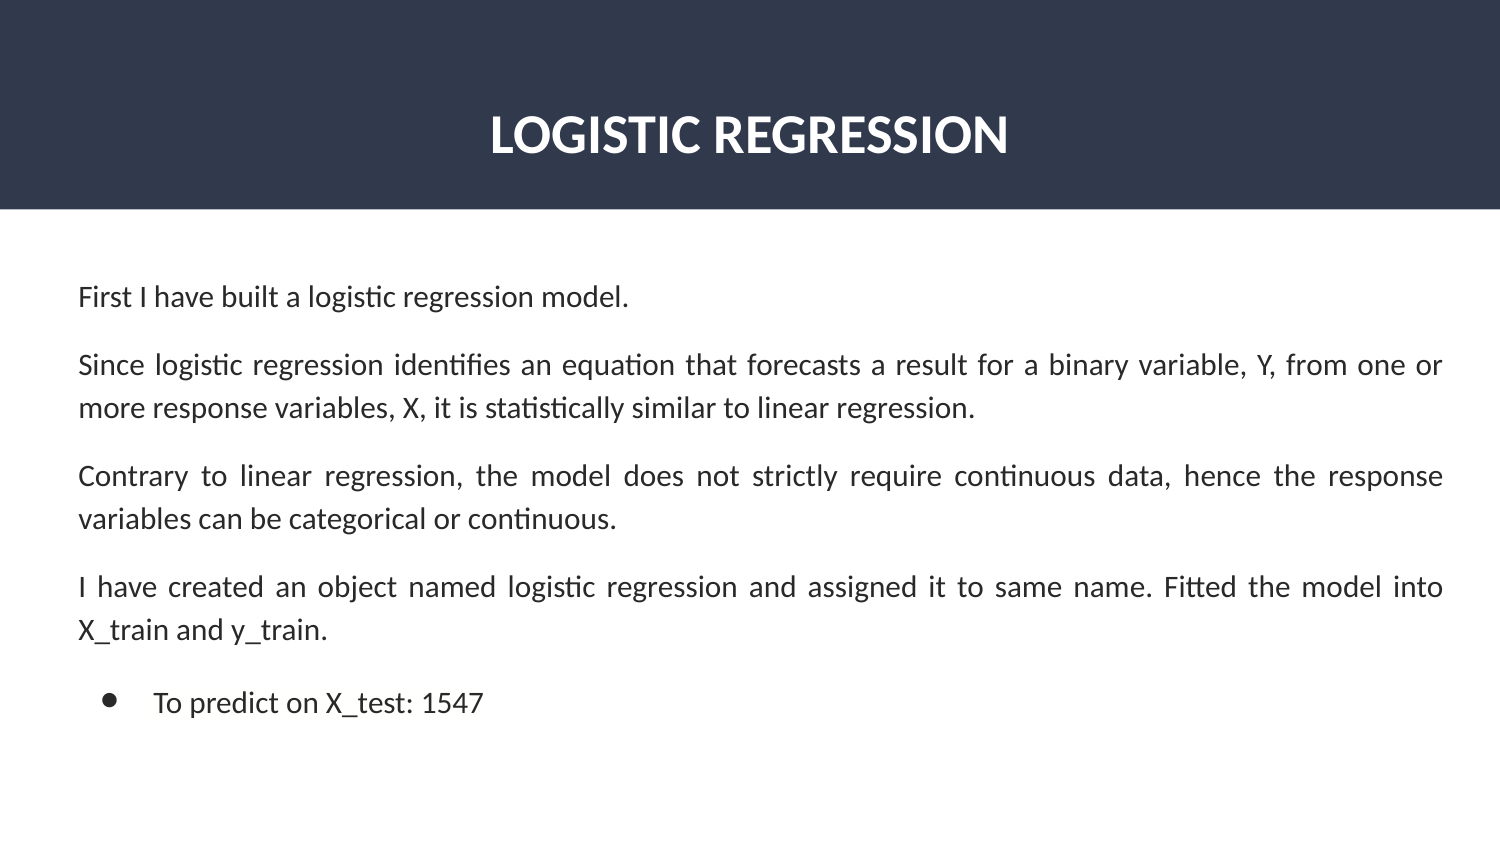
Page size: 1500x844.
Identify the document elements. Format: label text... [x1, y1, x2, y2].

text_box First I have built a logistic regression model. Since logistic regression identifies an equation that forecasts a result for a binary variable, Y, from one or more response variables, X, it is statistically similar to linear regression. Contrary to linear regression, the model does not strictly require continuous data, hence the response variables can be categorical or continuous. I have created an object named logistic regression and assigned it to same name. Fitted the model into X_train and y_train. To predict on X_test: 1547 [63, 255, 1462, 736]
title LOGISTIC REGRESSION [51, 82, 1449, 185]
